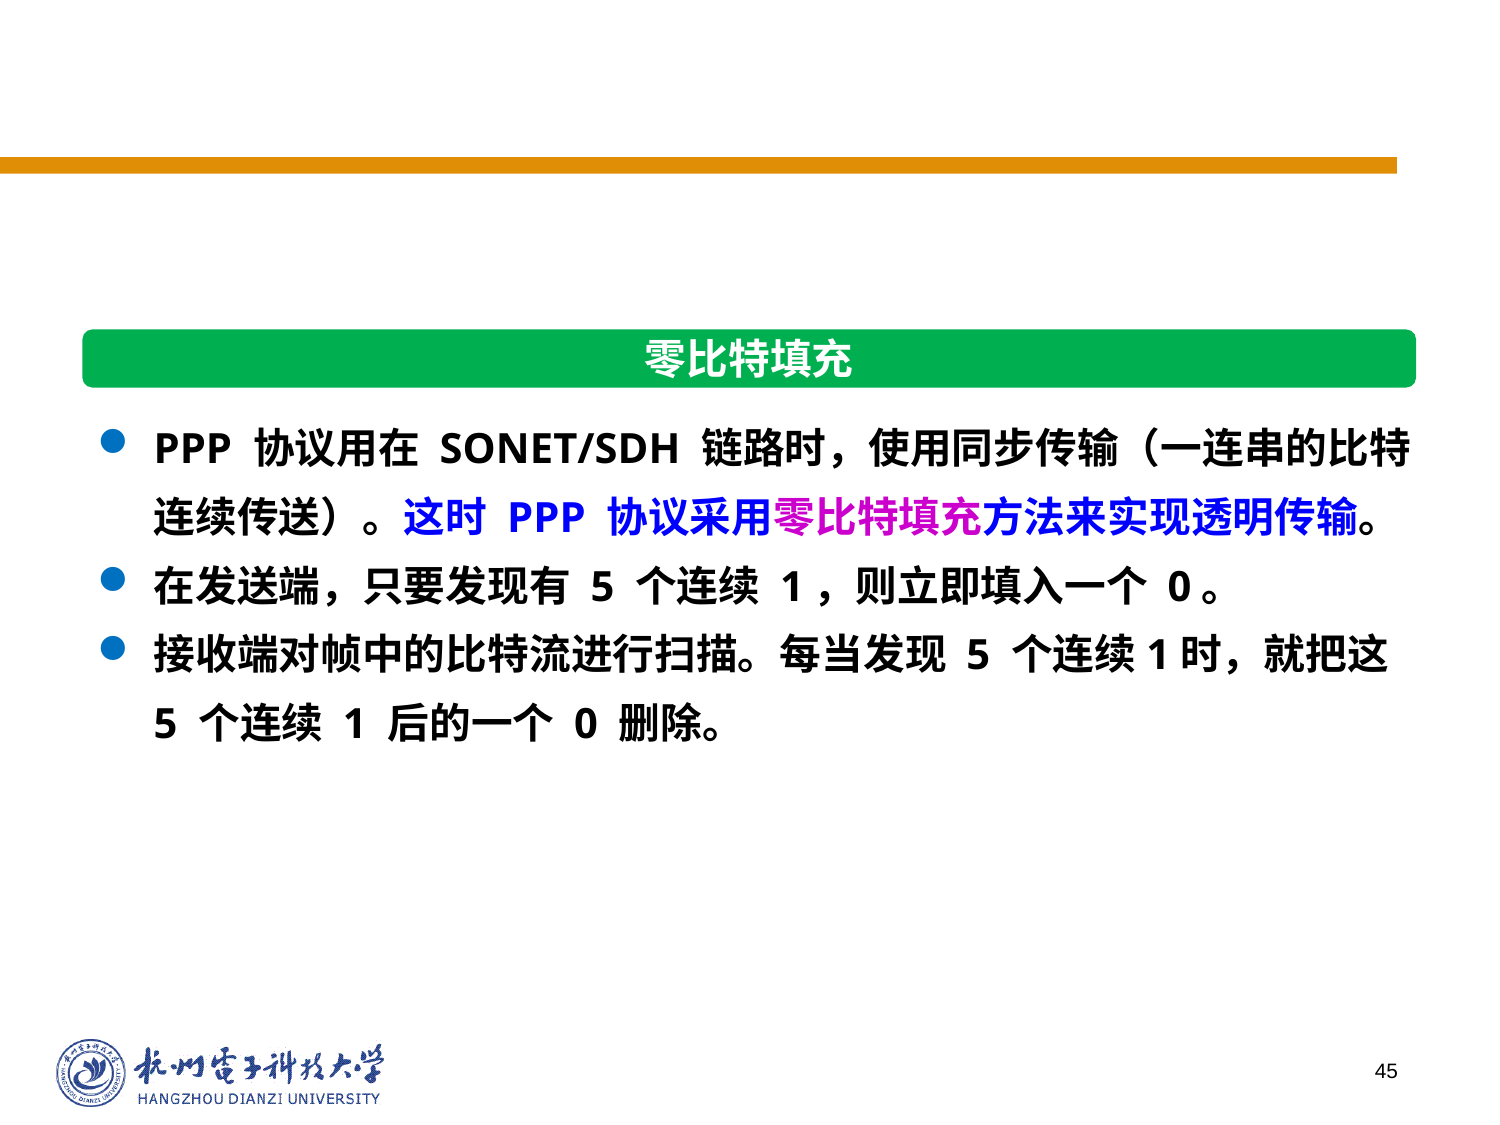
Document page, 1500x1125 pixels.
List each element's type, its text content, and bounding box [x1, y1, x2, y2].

text_box [82, 329, 629, 388]
picture [55, 1025, 407, 1125]
text_box [869, 329, 1417, 388]
text_box 零比特填充 [629, 325, 869, 391]
text_box PPP 协议用在 SONET/SDH 链路时，使用同步传输（一连串的比特连续传送）。这时 PPP 协议采用零比特填充方法来实现透明传输。 在发送端，只要发现有 5 个连续 1，则立即填入一个 0。 接收端对帧中的比特流进行扫描。每当发现 5 个连续1时，就把这 5 个连续 1 后的一个 0 删除。 [82, 395, 1430, 755]
